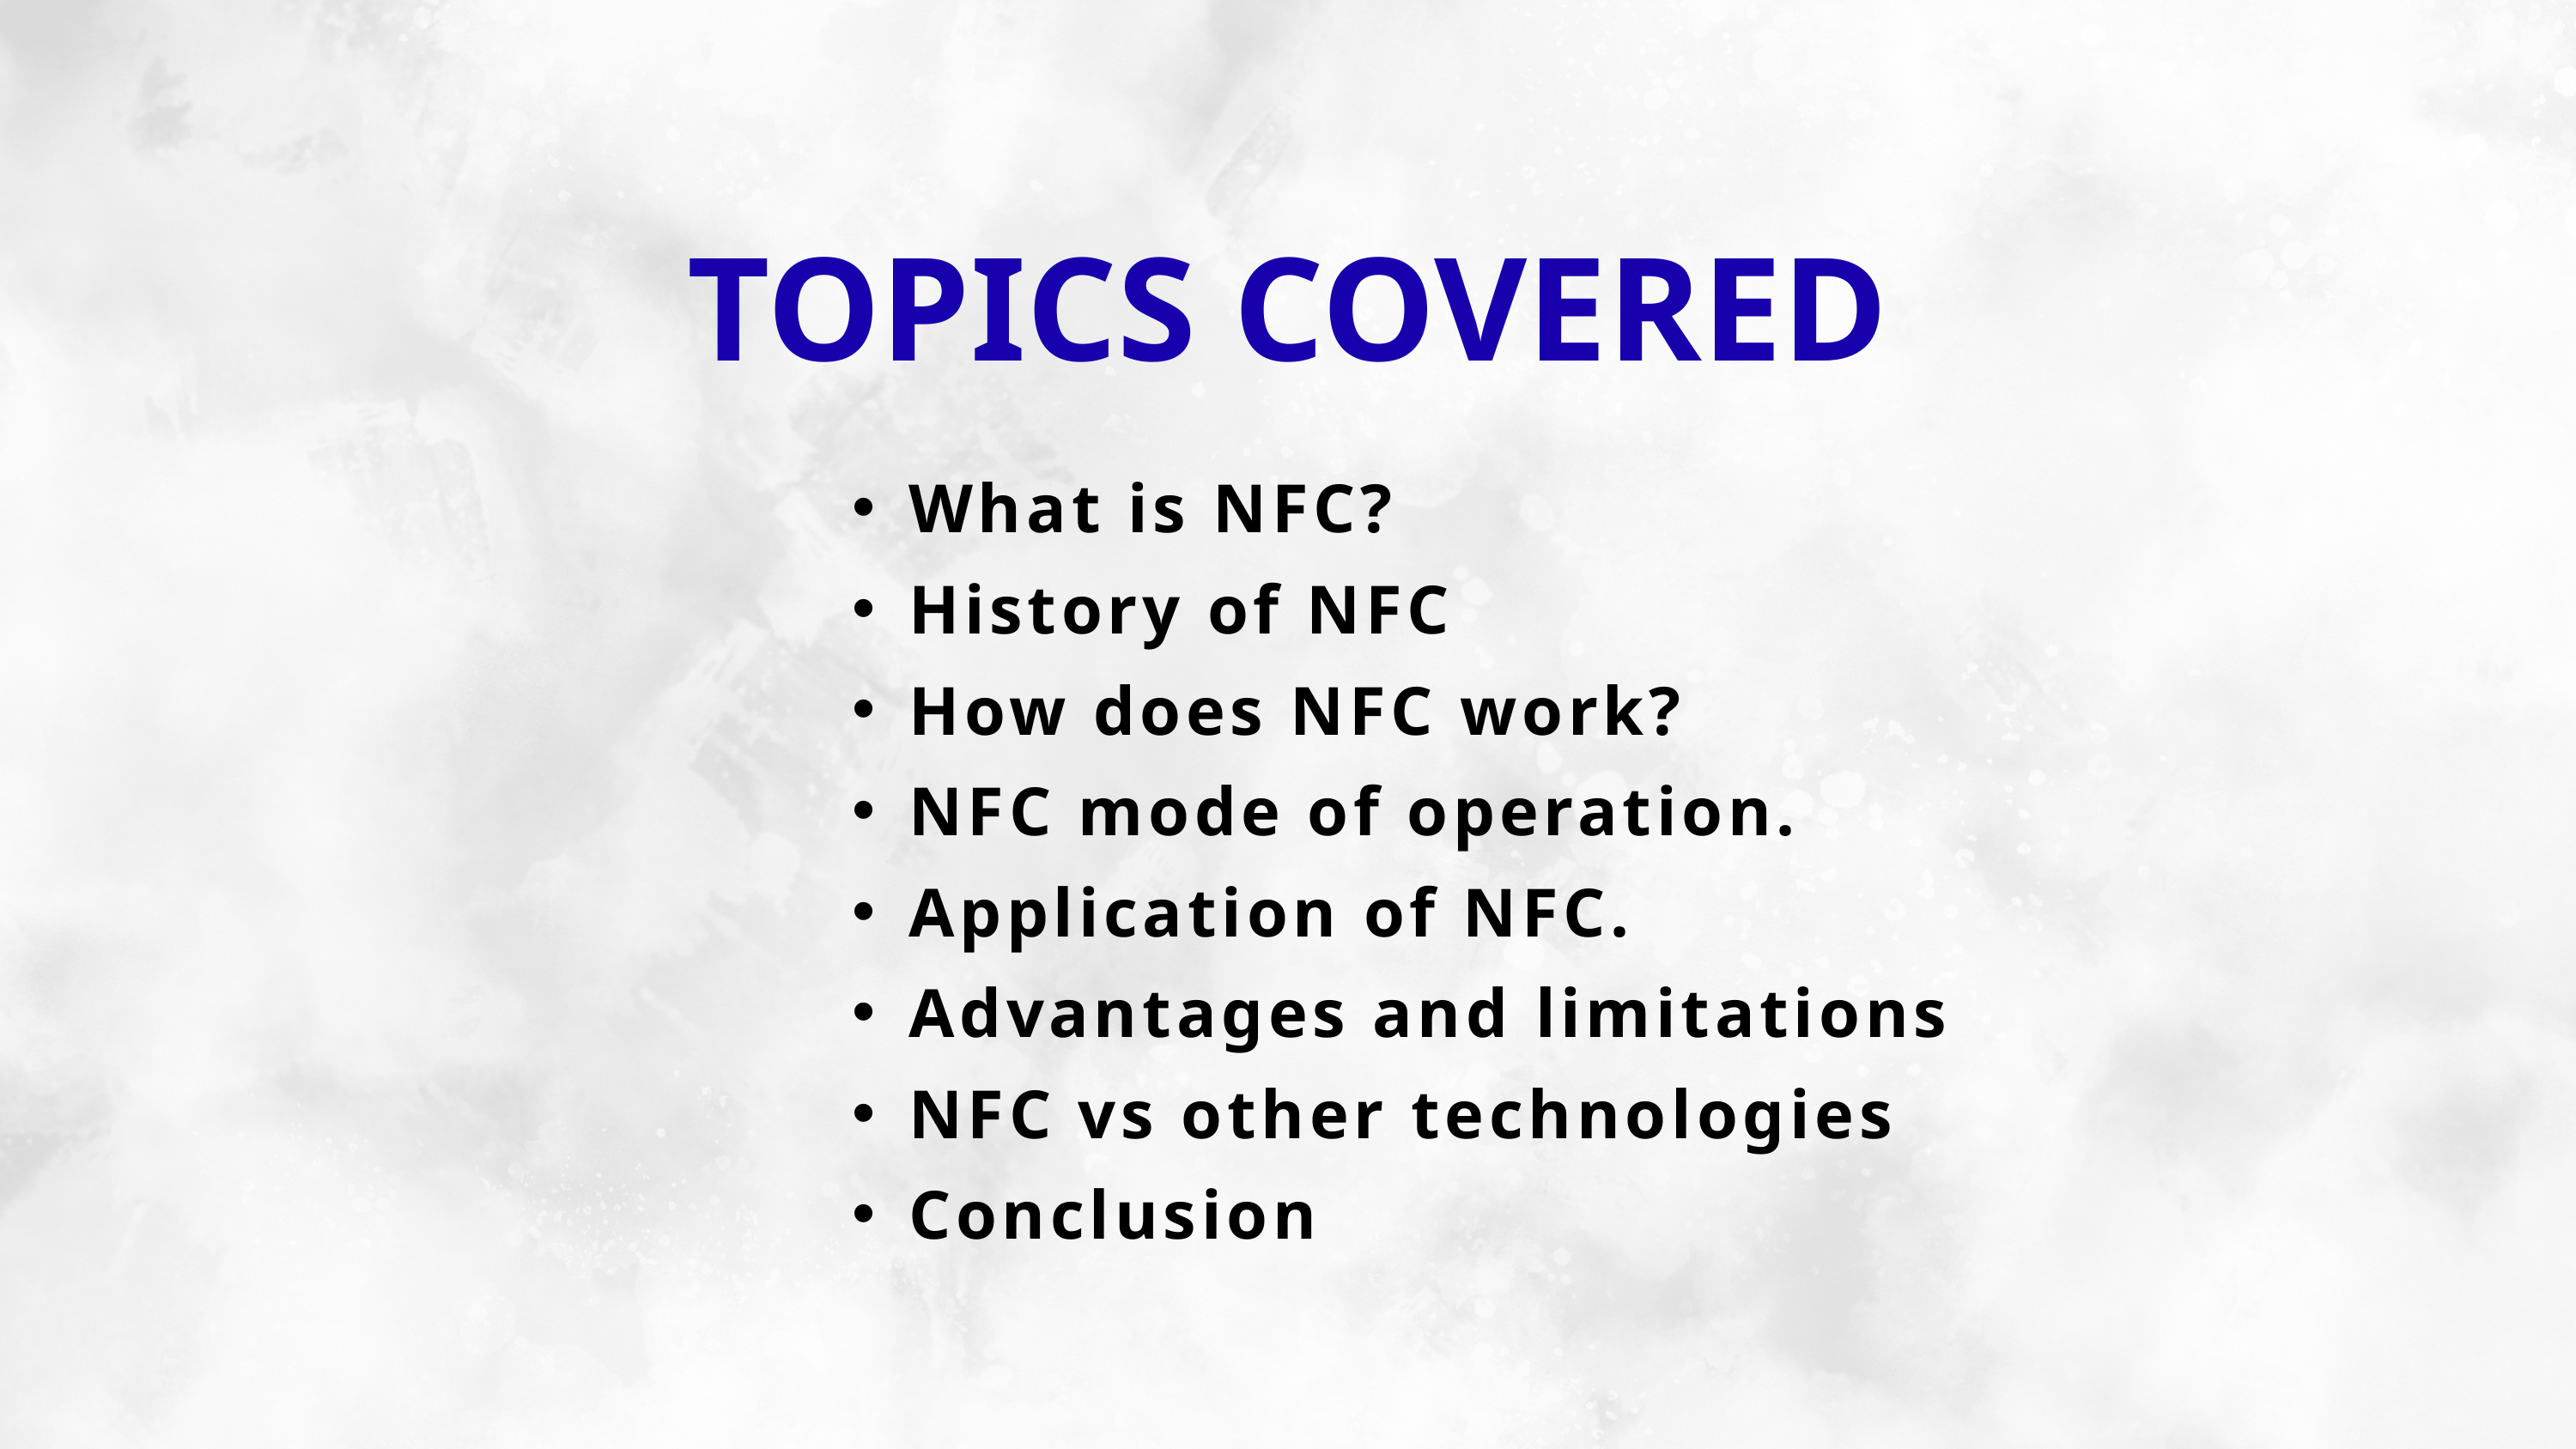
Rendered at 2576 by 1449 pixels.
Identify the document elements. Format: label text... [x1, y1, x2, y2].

text_box What is NFC? History of NFC How does NFC work? NFC mode of operation. Application of NFC. Advantages and limitations NFC vs other technologies Conclusion [795, 445, 2312, 1354]
text_box TOPICS COVERED [664, 189, 1912, 390]
text_box [0, 0, 2576, 1449]
